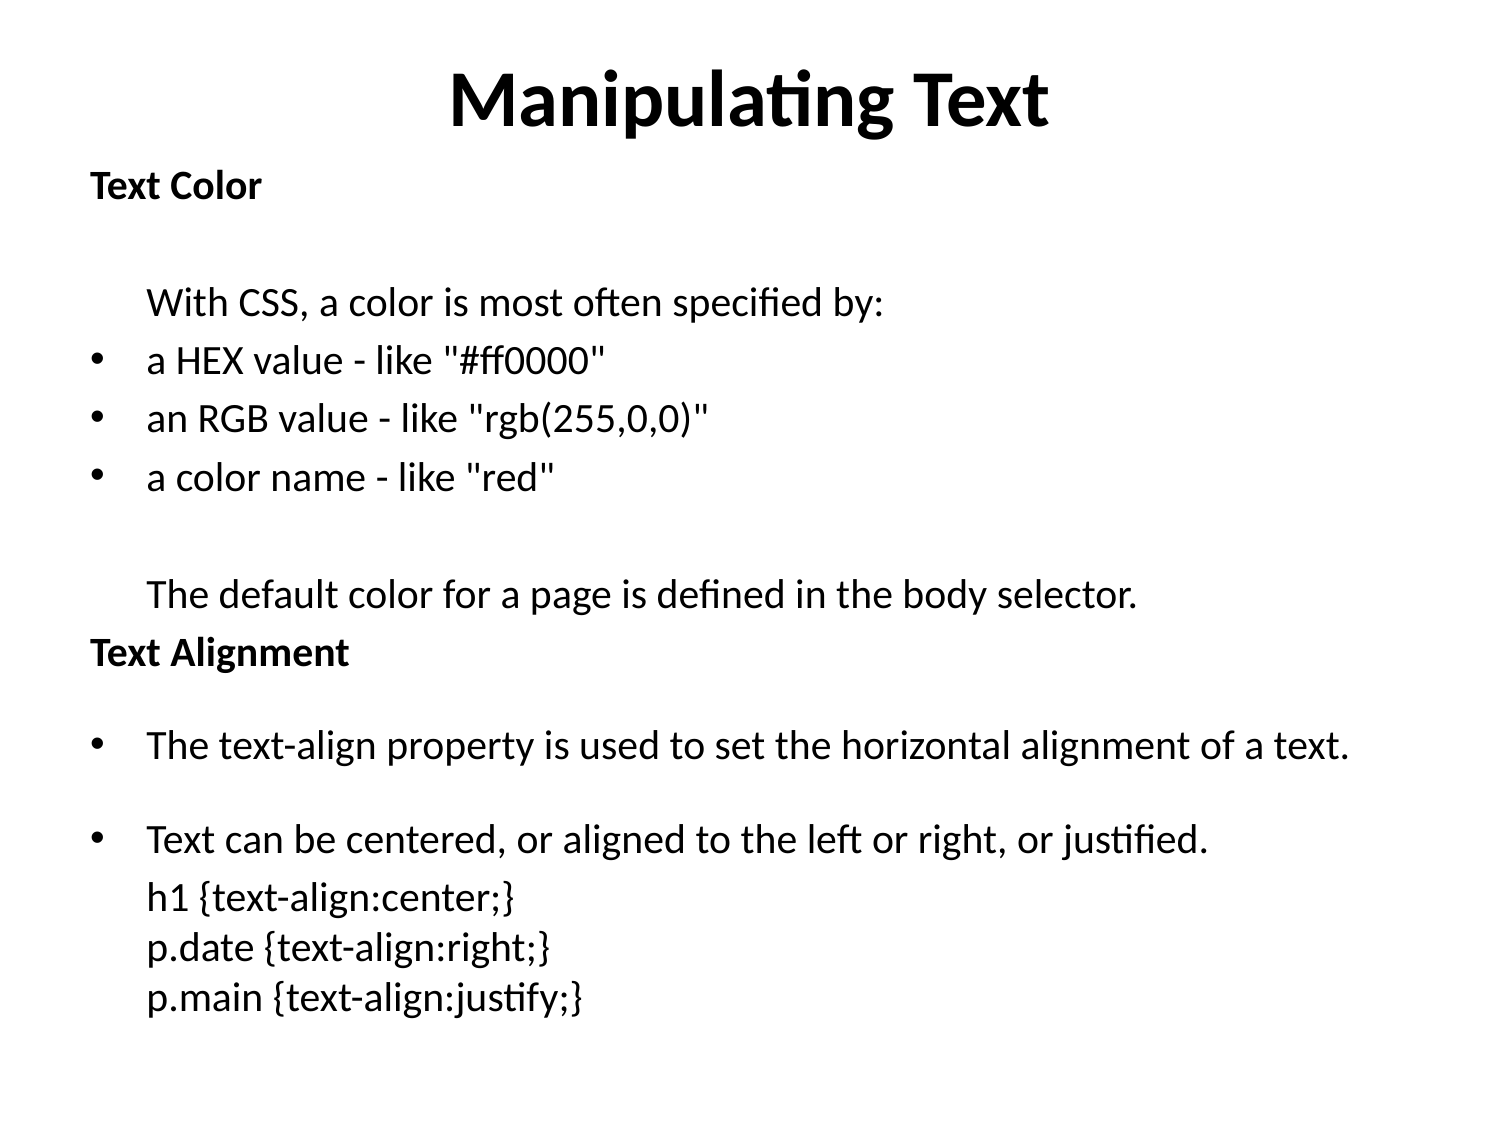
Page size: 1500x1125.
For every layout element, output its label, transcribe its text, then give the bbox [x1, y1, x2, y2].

title Manipulating Text [75, 37, 1425, 149]
list Text Color With CSS, a color is most often specified by: a HEX value - like "#ff0000" an RGB value - like "rgb(255,0,0)" a color name - like "red" The default color for a page is defined in the body selector. Text Alignment The text-align property is used to set the horizontal alignment of a text. Text can be centered, or aligned to the left or right, or justified. h1 {text-align:center;} p.date {text-align:right;} p.main {text-align:justify;} [75, 149, 1425, 1113]
